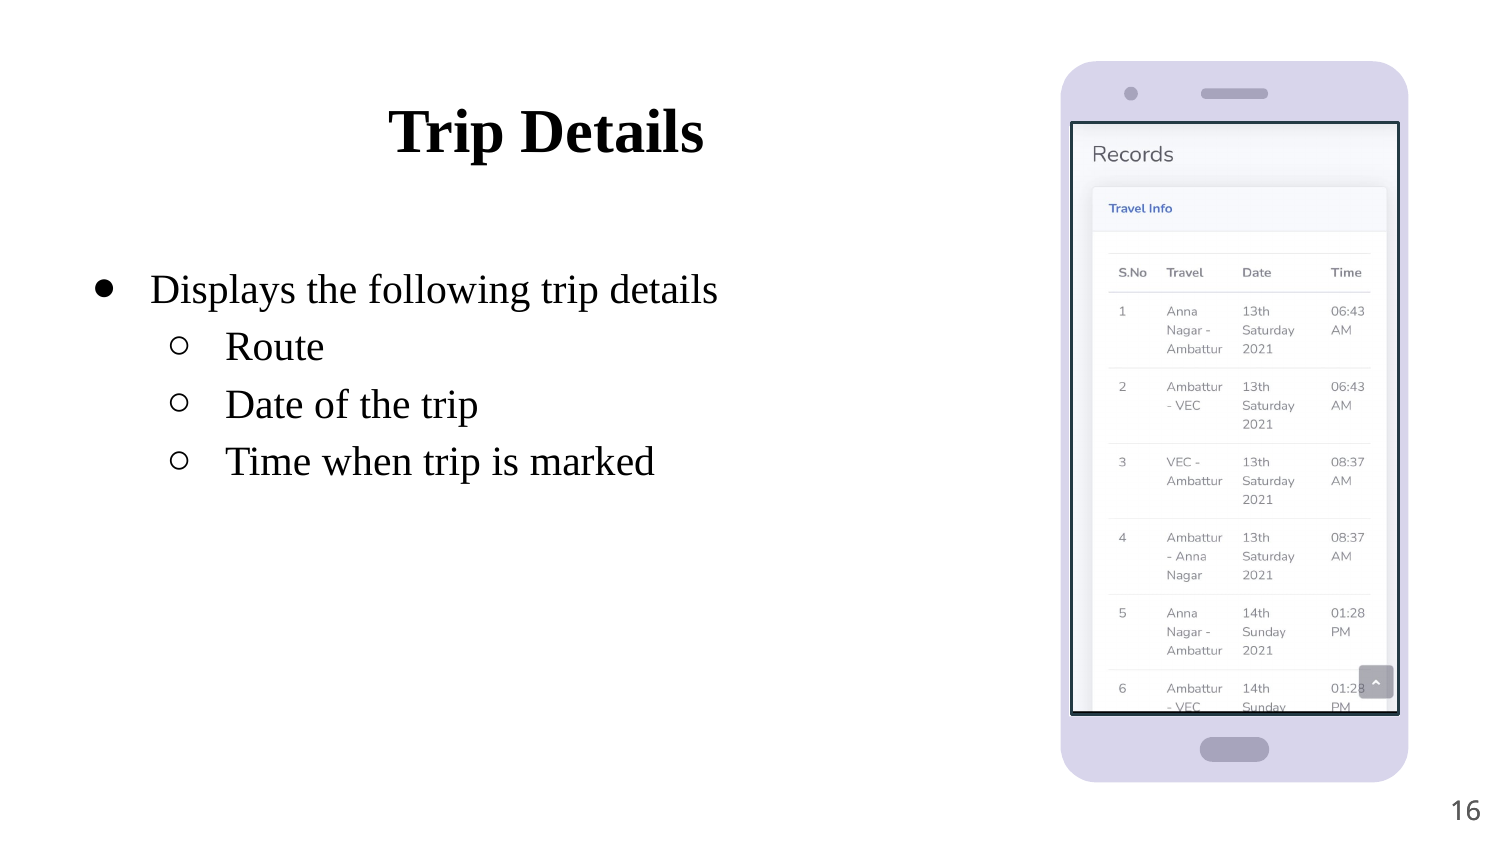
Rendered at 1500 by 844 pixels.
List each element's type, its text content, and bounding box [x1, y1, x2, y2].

slide_number 16 [1391, 779, 1482, 844]
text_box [1060, 60, 1409, 783]
picture [1072, 123, 1398, 714]
list Displays the following trip details Route Date of the trip Time when trip is marked [75, 254, 886, 661]
title Trip Details [75, 86, 1019, 170]
